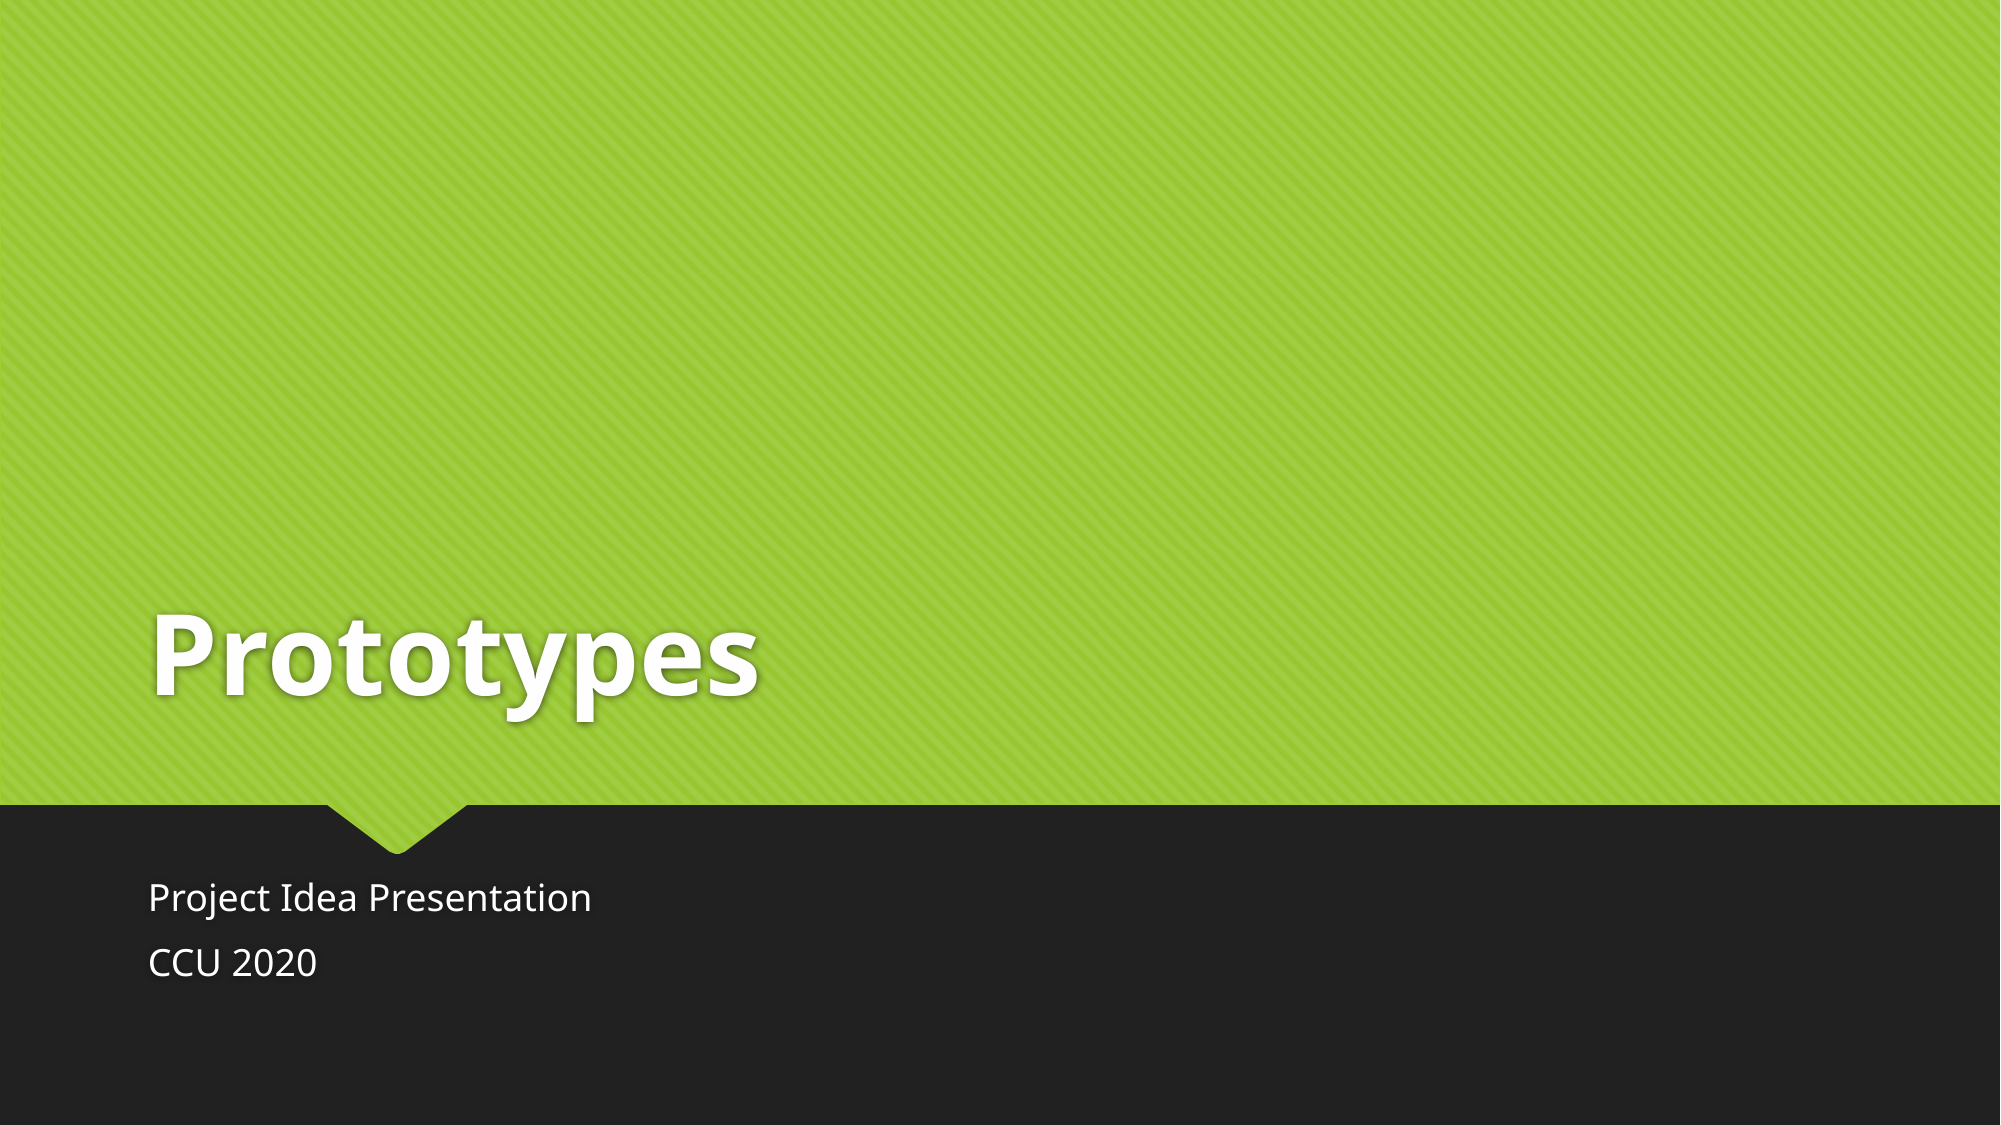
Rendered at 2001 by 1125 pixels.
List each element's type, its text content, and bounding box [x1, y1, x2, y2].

subtitle Project Idea Presentation CCU 2020 [132, 866, 1868, 1059]
title Prototypes [132, 237, 1868, 726]
